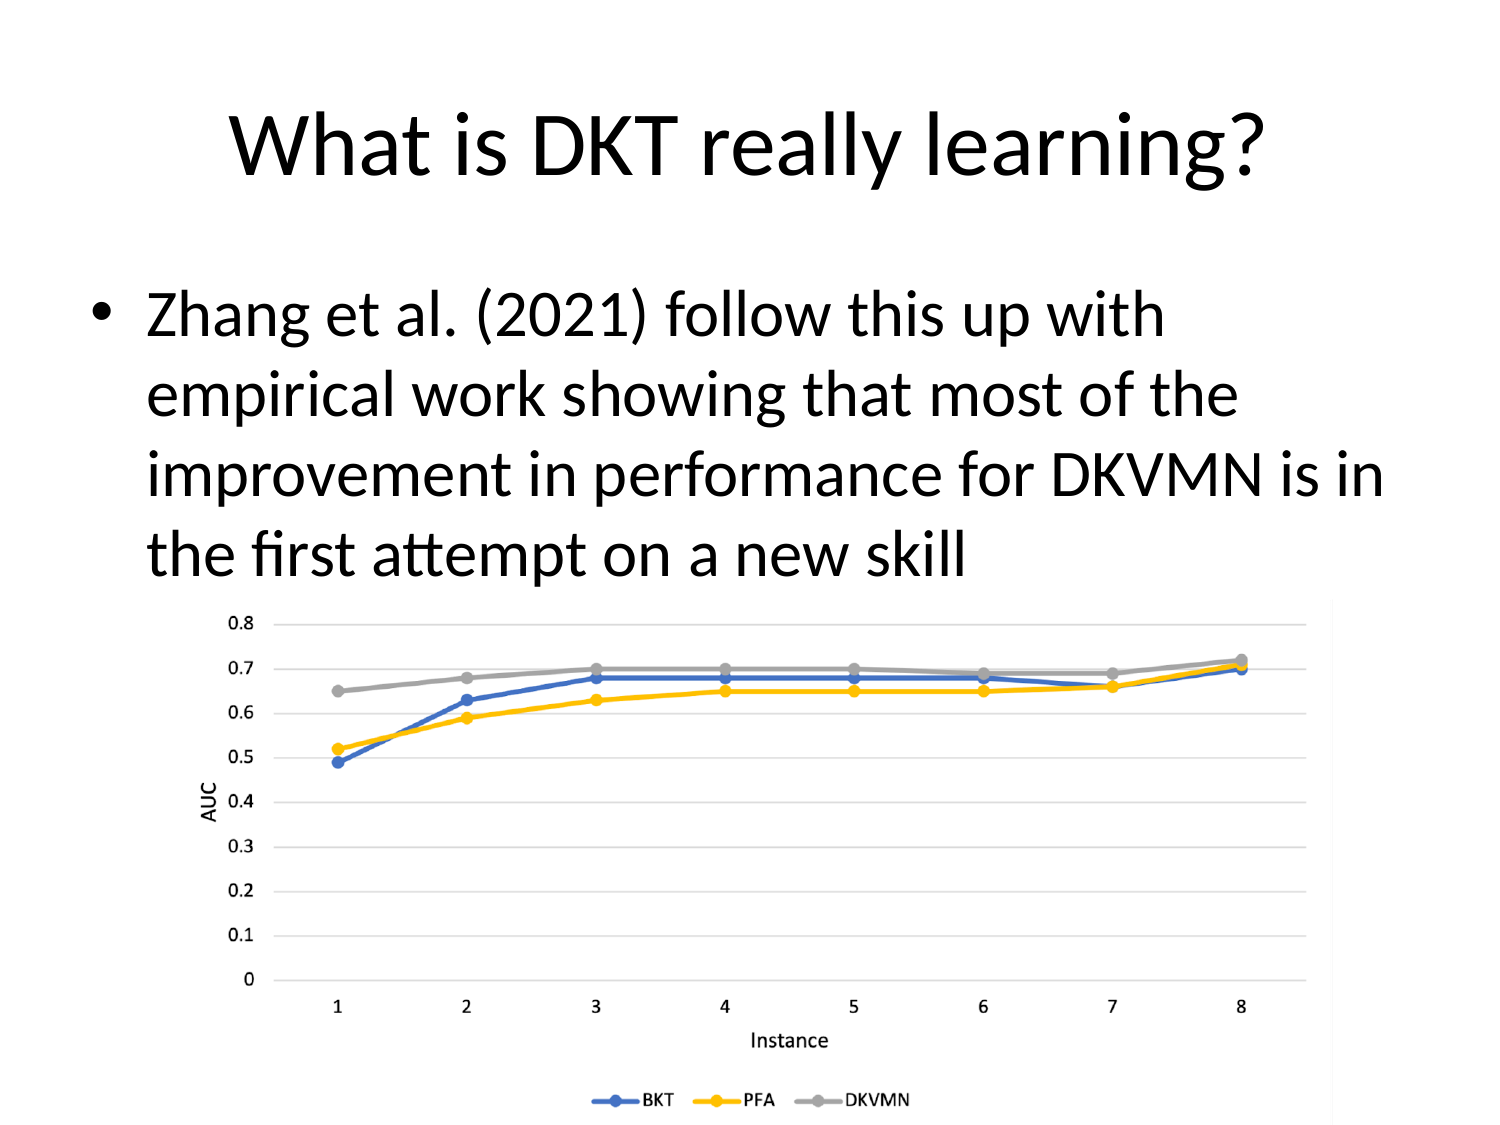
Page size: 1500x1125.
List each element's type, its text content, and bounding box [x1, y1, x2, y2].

title What is DKT really learning? [75, 45, 1425, 233]
list Zhang et al. (2021) follow this up with empirical work showing that most of the improvement in performance for DKVMN is in the first attempt on a new skill [75, 262, 1425, 1005]
picture [165, 599, 1335, 1125]
